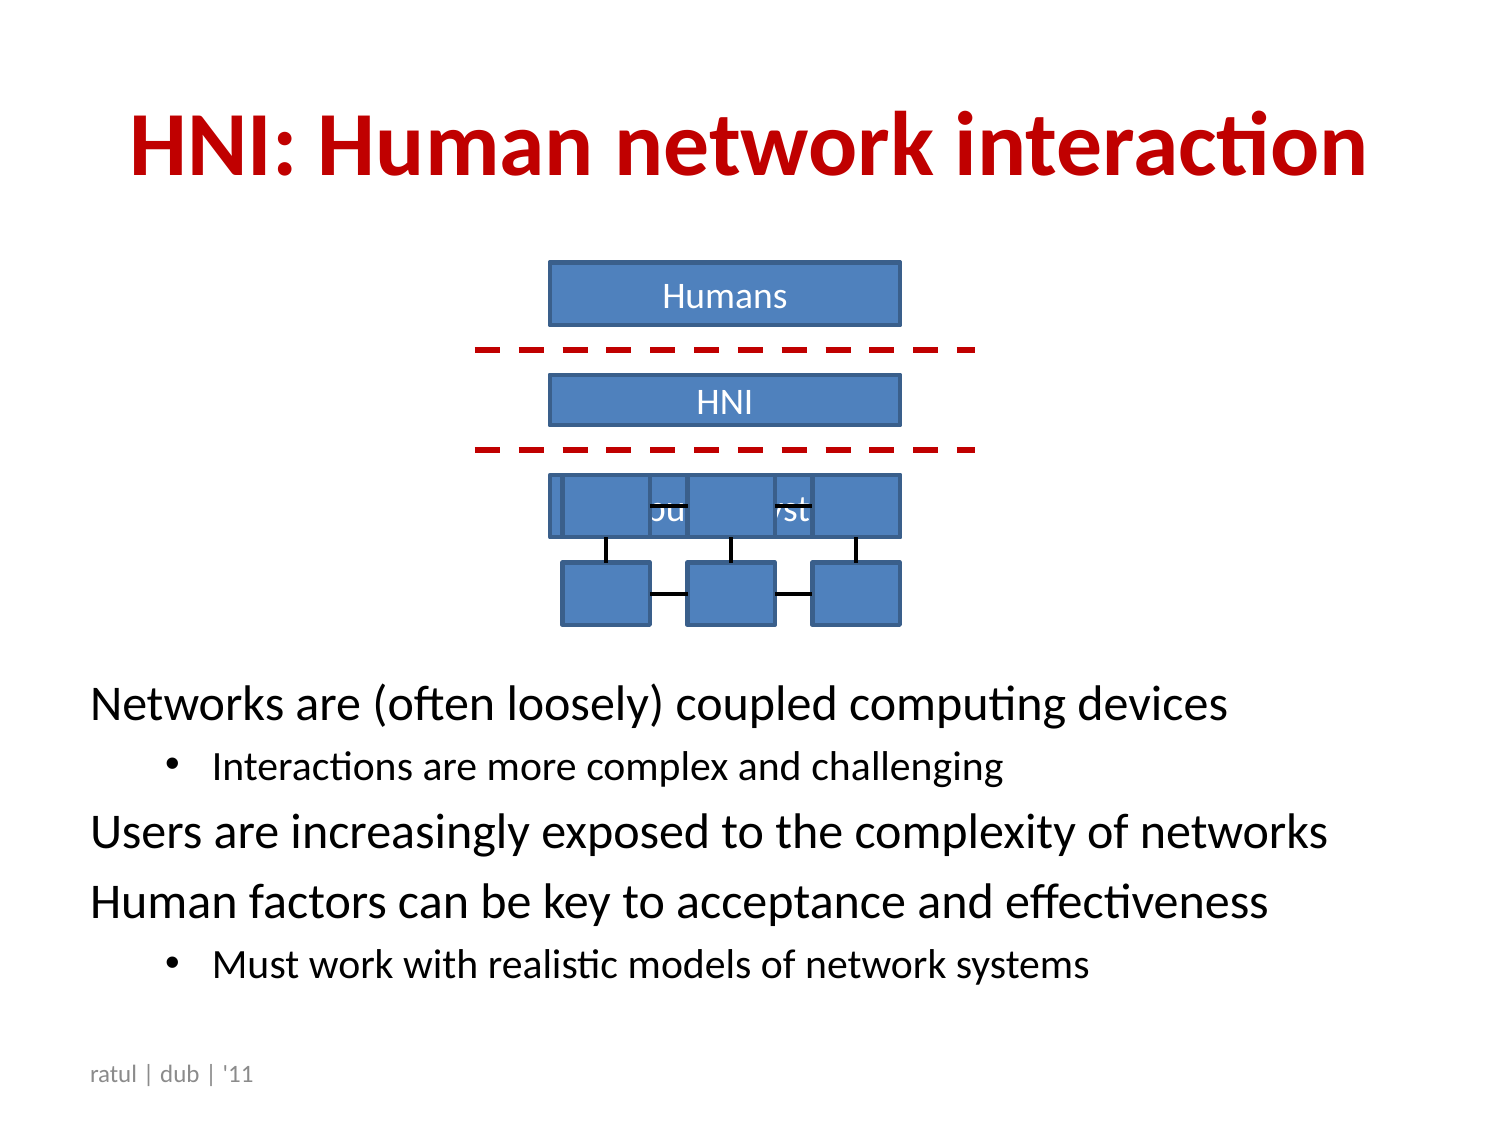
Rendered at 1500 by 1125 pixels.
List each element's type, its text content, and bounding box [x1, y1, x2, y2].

list Networks are (often loosely) coupled computing devices Interactions are more complex and challenging Users are increasingly exposed to the complexity of networks Human factors can be key to acceptance and effectiveness Must work with realistic models of network systems [75, 662, 1425, 1050]
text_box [474, 262, 976, 626]
title HNI: Human network interaction [75, 45, 1425, 233]
slide_number ratul | dub | '11 [75, 1042, 538, 1103]
